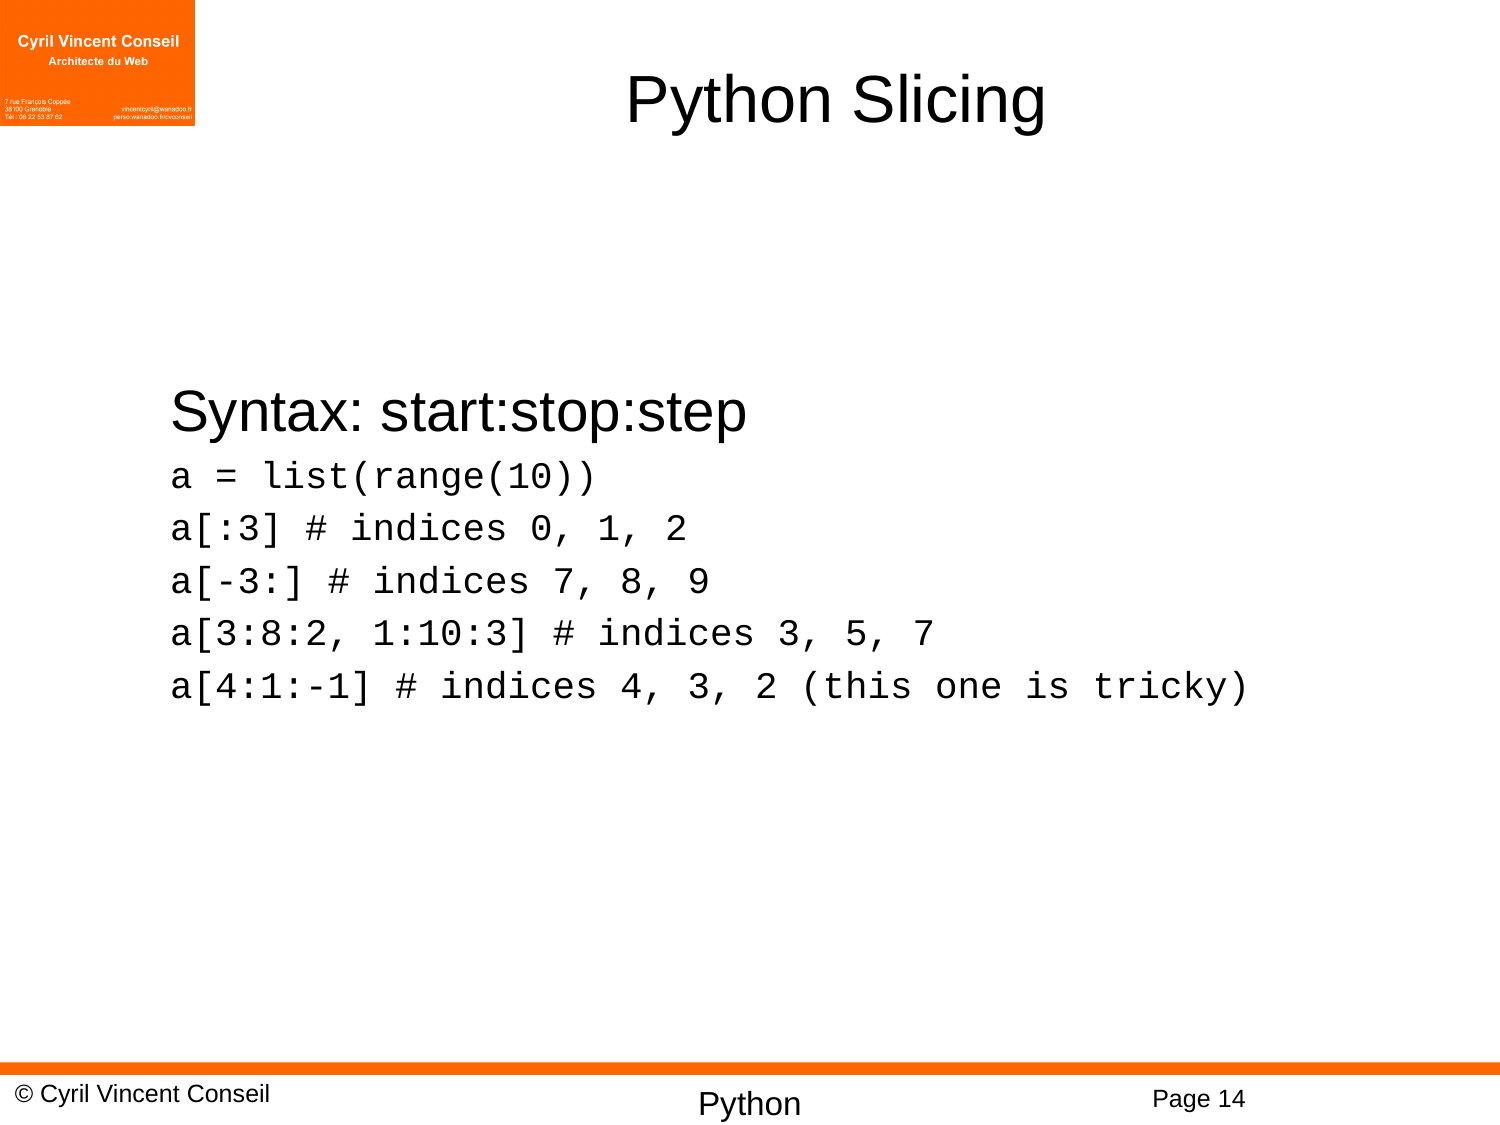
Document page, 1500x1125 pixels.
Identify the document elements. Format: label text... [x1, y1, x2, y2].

title Python Slicing [194, 2, 1480, 190]
picture [0, 0, 195, 126]
list Syntax: start:stop:step a = list(range(10)) a[:3] # indices 0, 1, 2 a[-3:] # indices 7, 8, 9 a[3:8:2, 1:10:3] # indices 3, 5, 7 a[4:1:-1] # indices 4, 3, 2 (this one is tricky) [155, 365, 1327, 901]
